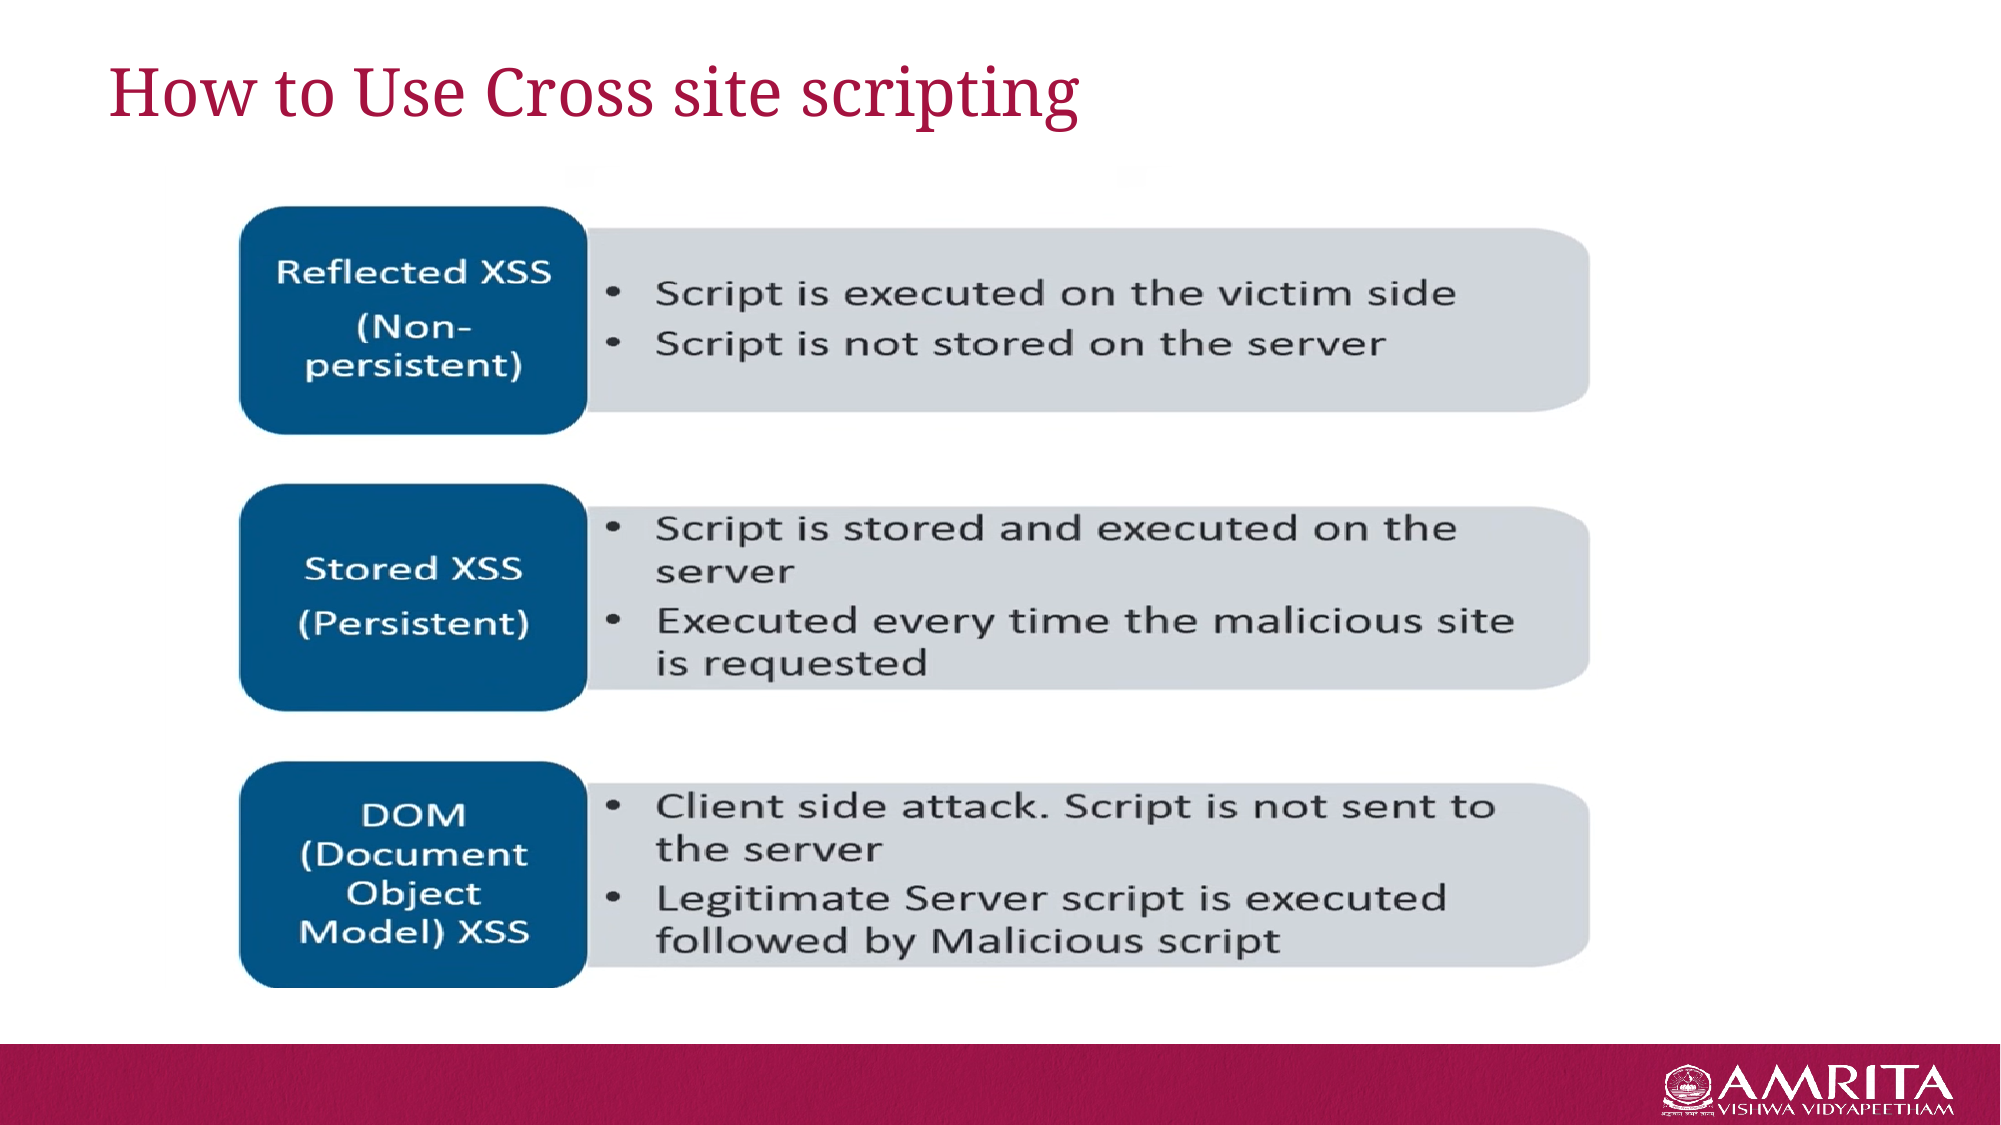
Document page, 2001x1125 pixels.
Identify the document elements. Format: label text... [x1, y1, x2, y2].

picture [0, 1044, 2001, 1125]
title How to Use Cross site scripting [93, 57, 1933, 134]
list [165, 166, 1667, 988]
